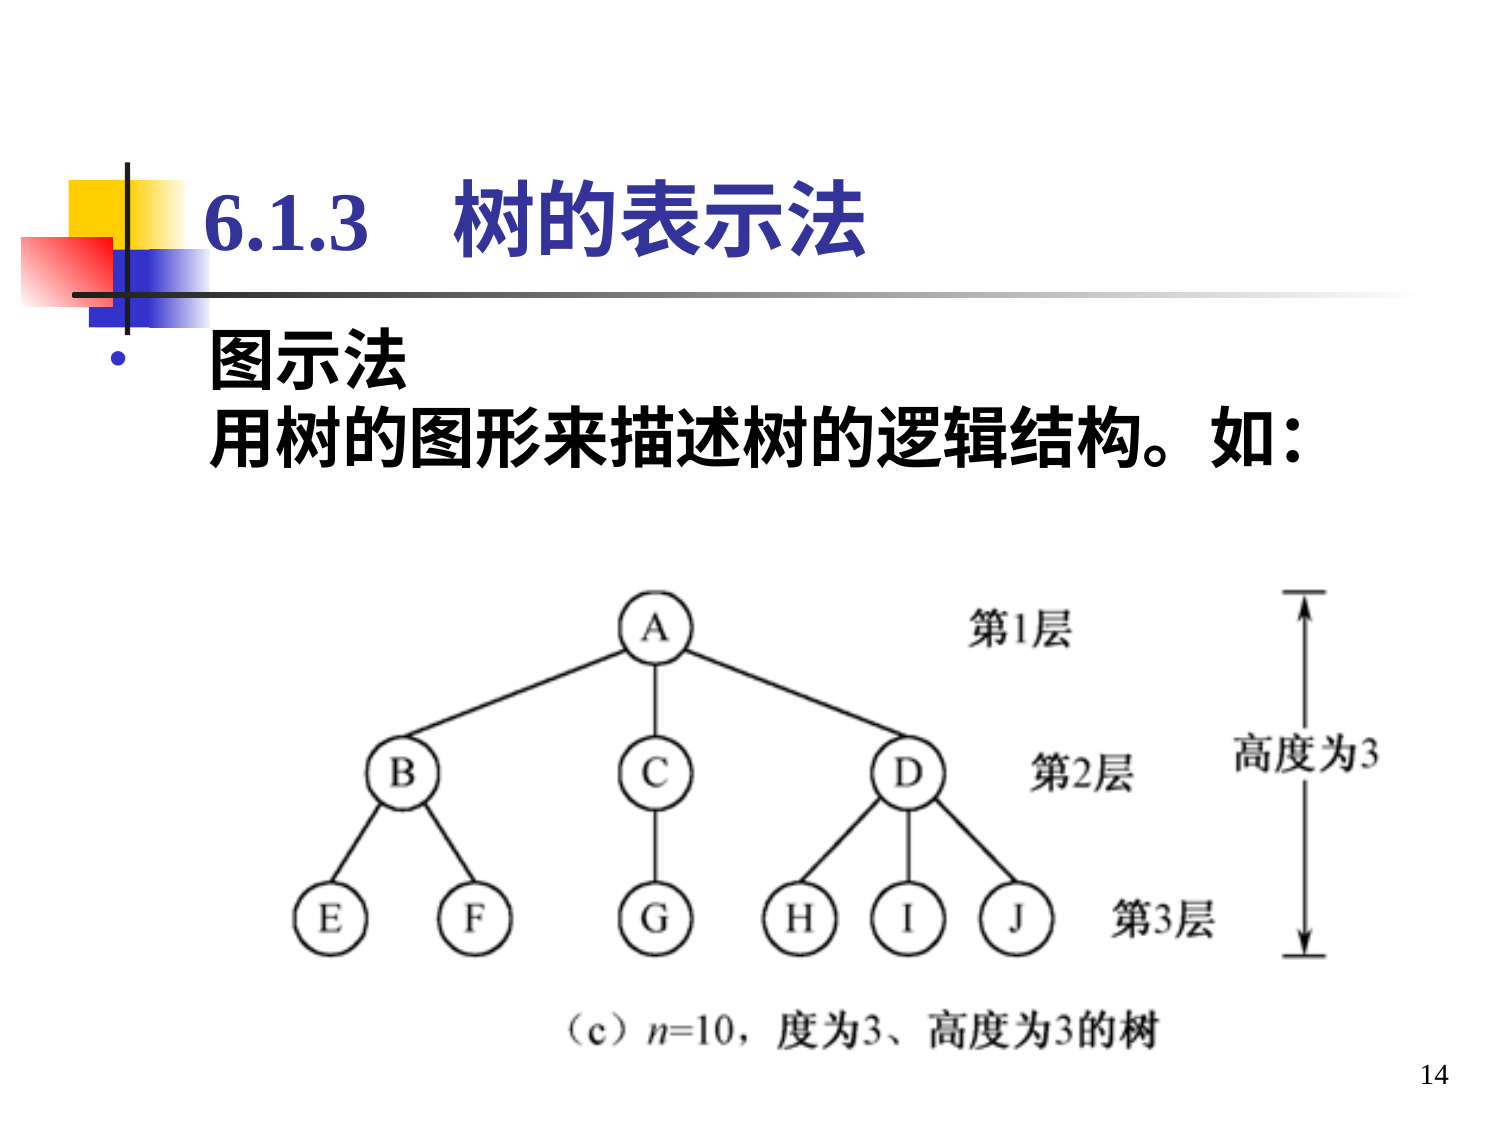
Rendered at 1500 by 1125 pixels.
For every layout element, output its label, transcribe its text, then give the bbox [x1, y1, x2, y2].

picture [269, 573, 1407, 1067]
list 图示法 用树的图形来描述树的逻辑结构。如： [93, 326, 1442, 1083]
title 6.1.3 树的表示法 [188, 137, 1468, 275]
slide_number 14 [1151, 1022, 1465, 1099]
